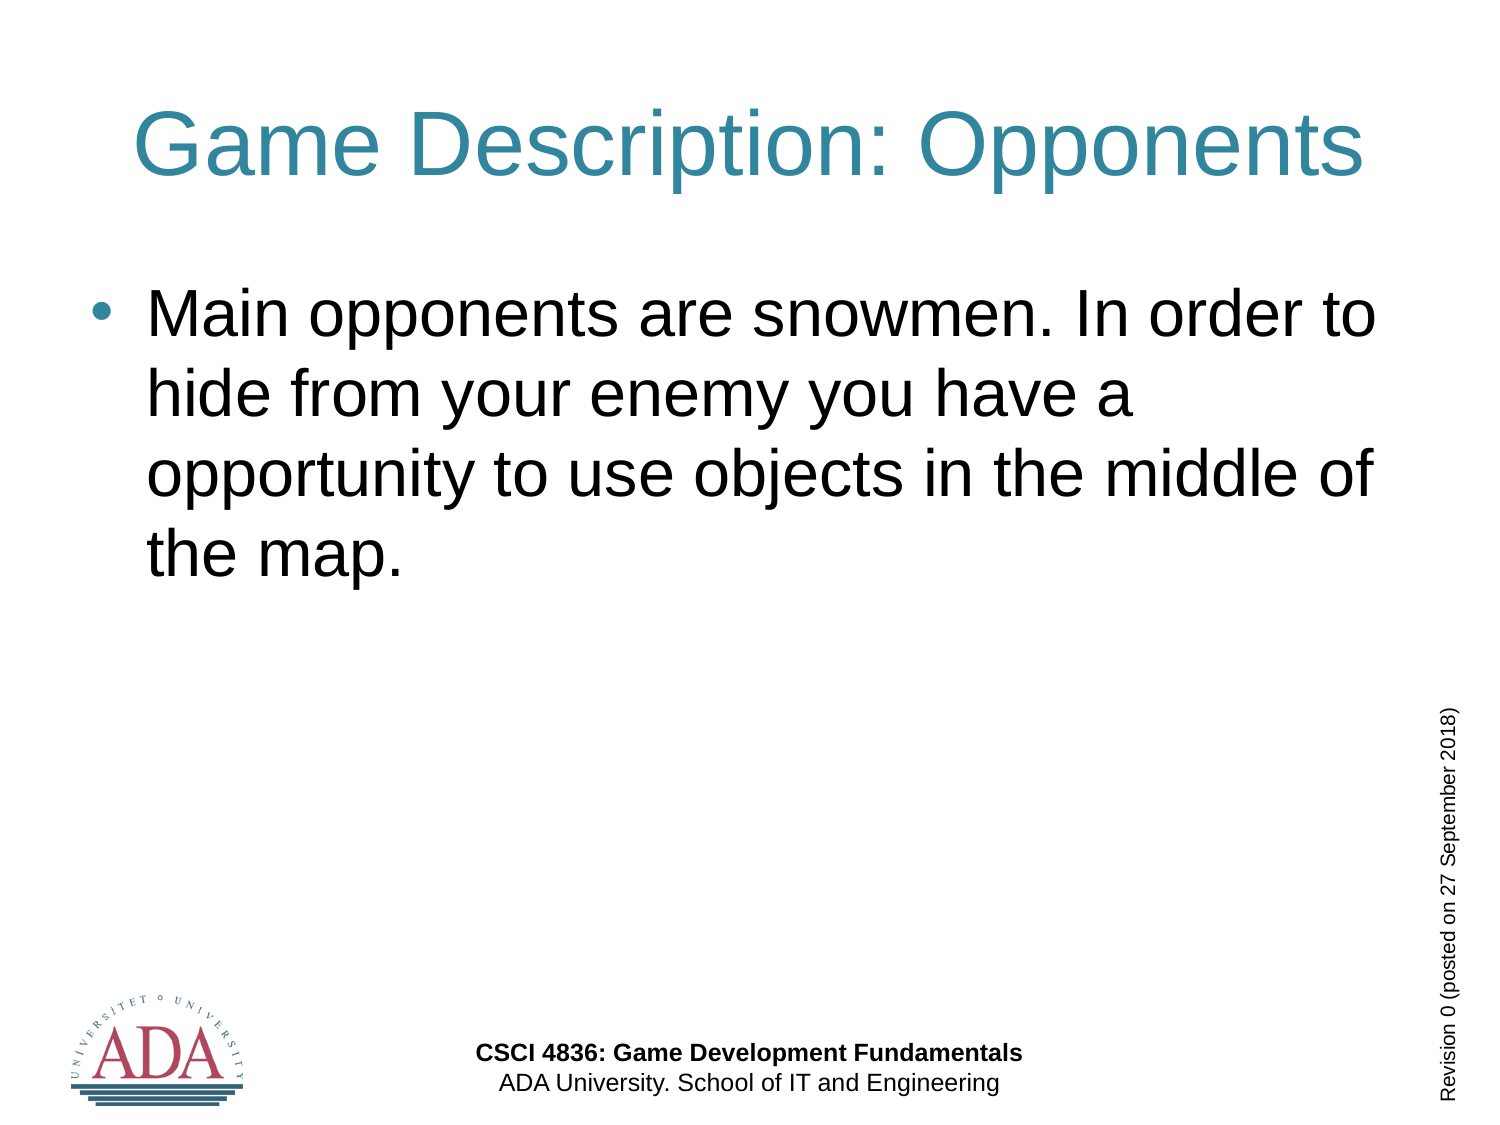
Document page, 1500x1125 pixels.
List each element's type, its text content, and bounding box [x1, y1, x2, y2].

title Game Description: Opponents [75, 45, 1425, 233]
list Main opponents are snowmen. In order to hide from your enemy you have a opportunity to use objects in the middle of the map. [75, 262, 1425, 1005]
picture [71, 995, 243, 1106]
